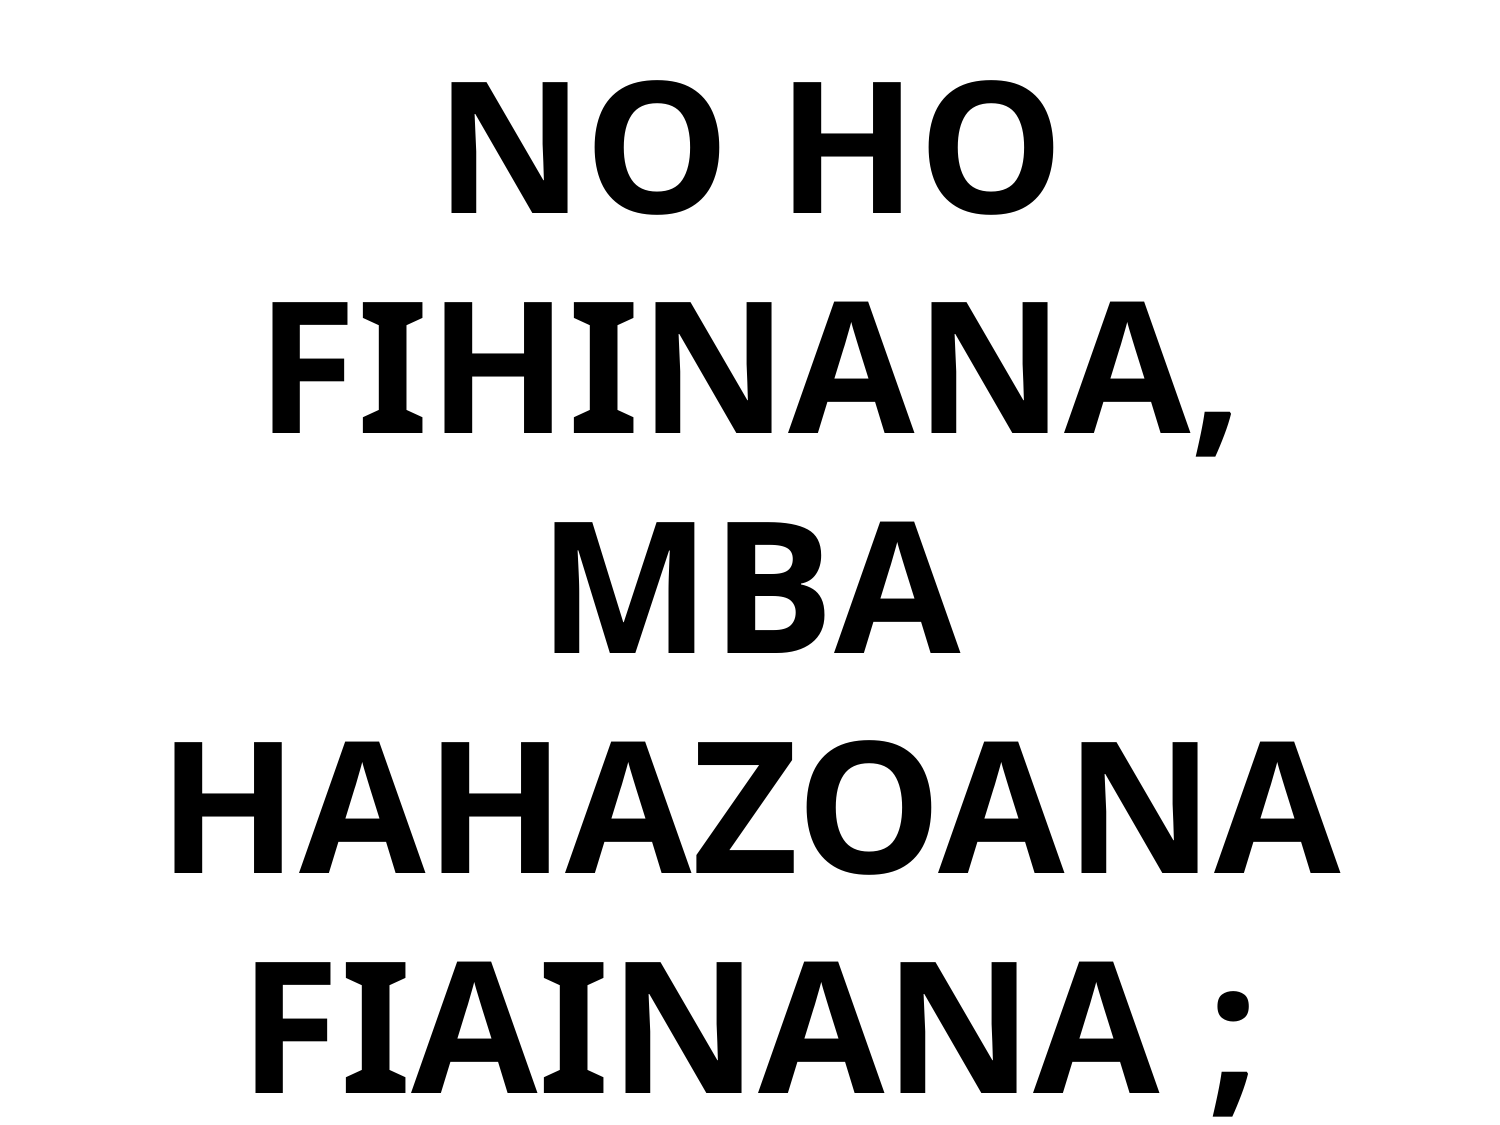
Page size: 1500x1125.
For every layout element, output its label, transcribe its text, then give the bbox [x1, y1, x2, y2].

title NY TENANY NO HO FIHINANA, MBA HAHAZOANA FIAINANA ; [112, 349, 1388, 591]
